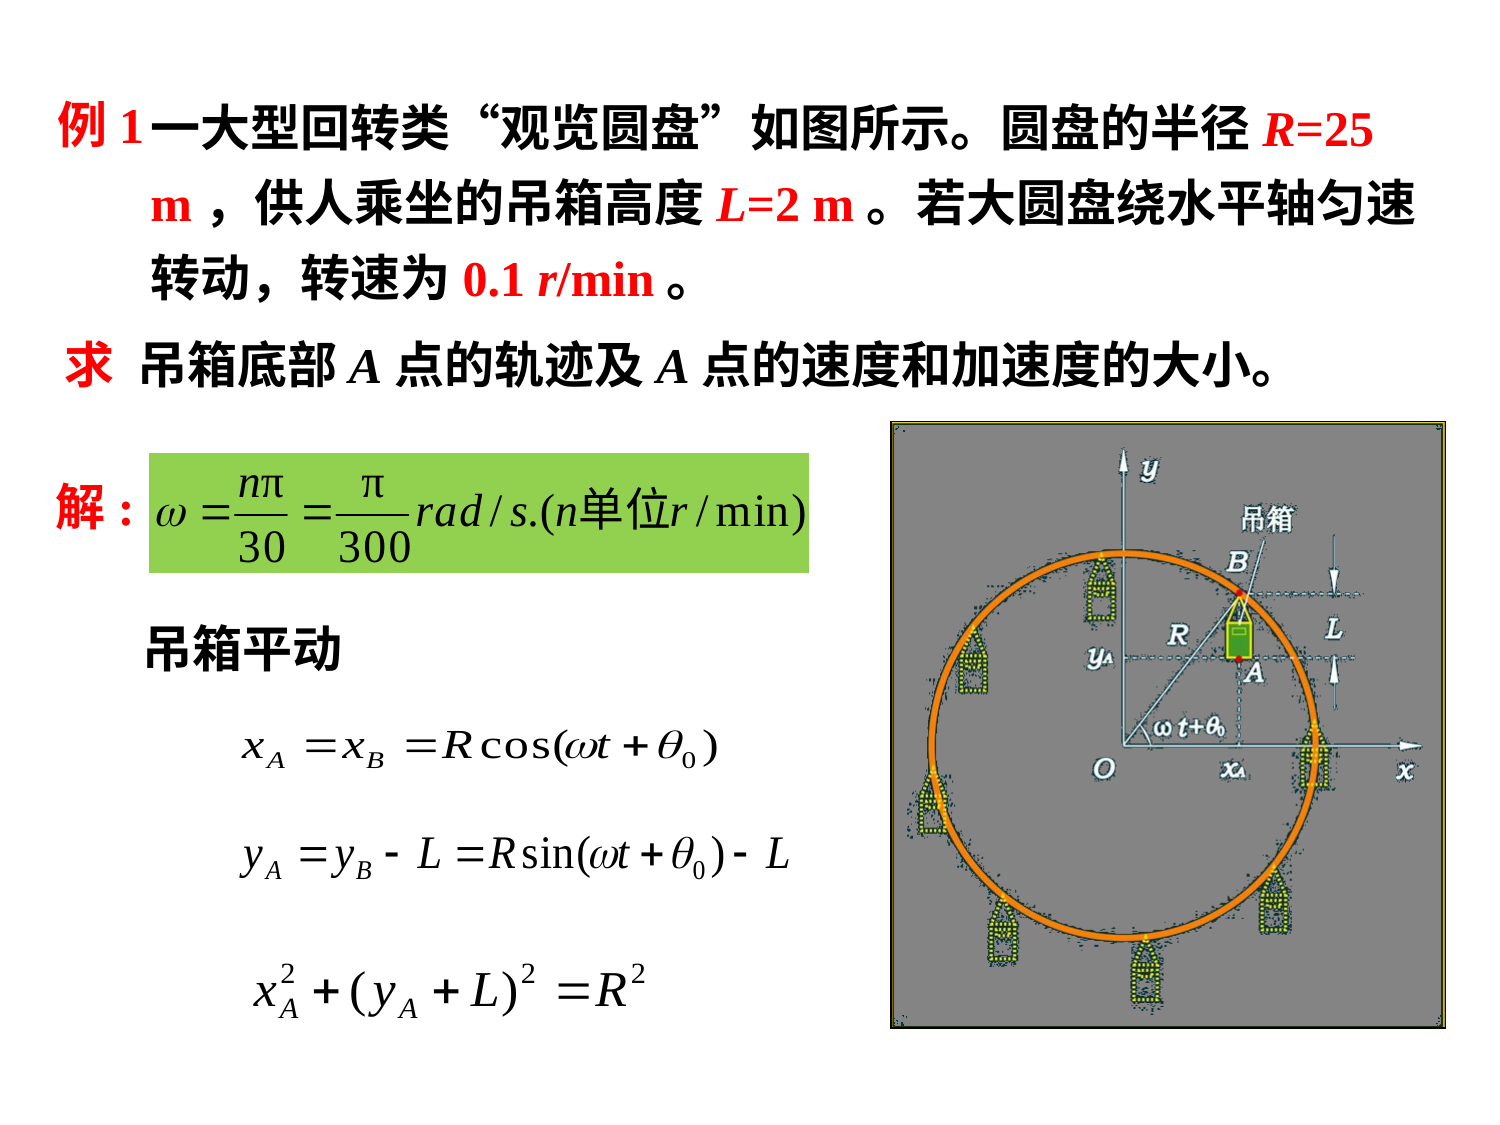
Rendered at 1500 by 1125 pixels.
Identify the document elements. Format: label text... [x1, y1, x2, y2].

picture [891, 422, 1445, 1028]
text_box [232, 821, 798, 892]
text_box 一大型回转类“观览圆盘”如图所示。圆盘的半径R=25 m，供人乘坐的吊箱高度L=2 m。若大圆盘绕水平轴匀速转动，转速为0.1 r/min。 [135, 74, 1447, 314]
text_box 解: [41, 467, 148, 543]
text_box 例1 [19, 85, 159, 161]
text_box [232, 716, 726, 779]
text_box 求 吊箱底部A点的轨迹及A点的速度和加速度的大小。 [49, 326, 1350, 401]
text_box 吊箱平动 [64, 610, 420, 685]
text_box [148, 452, 810, 573]
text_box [243, 951, 656, 1028]
